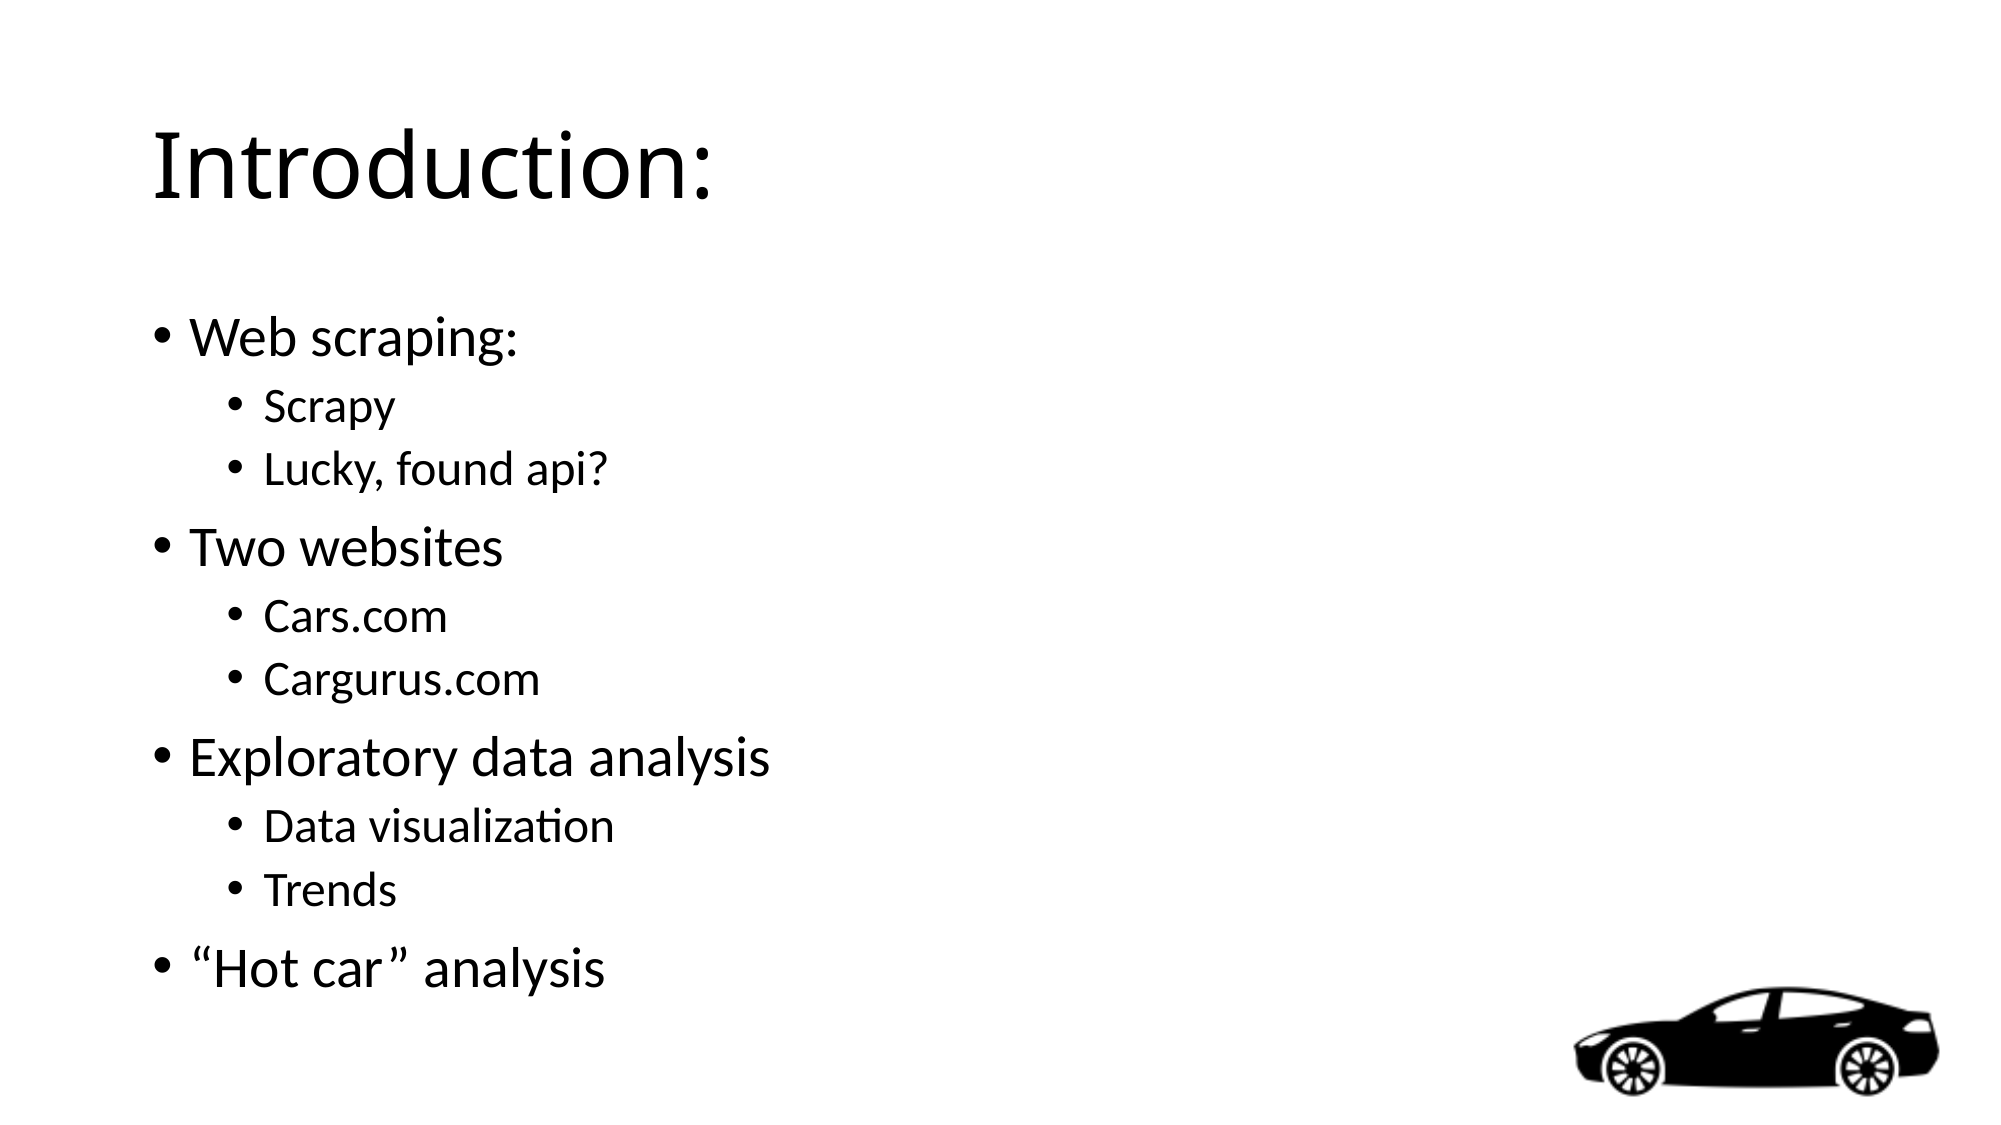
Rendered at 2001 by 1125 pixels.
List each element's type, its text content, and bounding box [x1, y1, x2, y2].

title Introduction: [137, 59, 1863, 278]
picture [1554, 839, 1960, 1125]
list Web scraping: Scrapy Lucky, found api? Two websites Cars.com Cargurus.com Exploratory data analysis Data visualization Trends “Hot car” analysis [137, 299, 1863, 1014]
